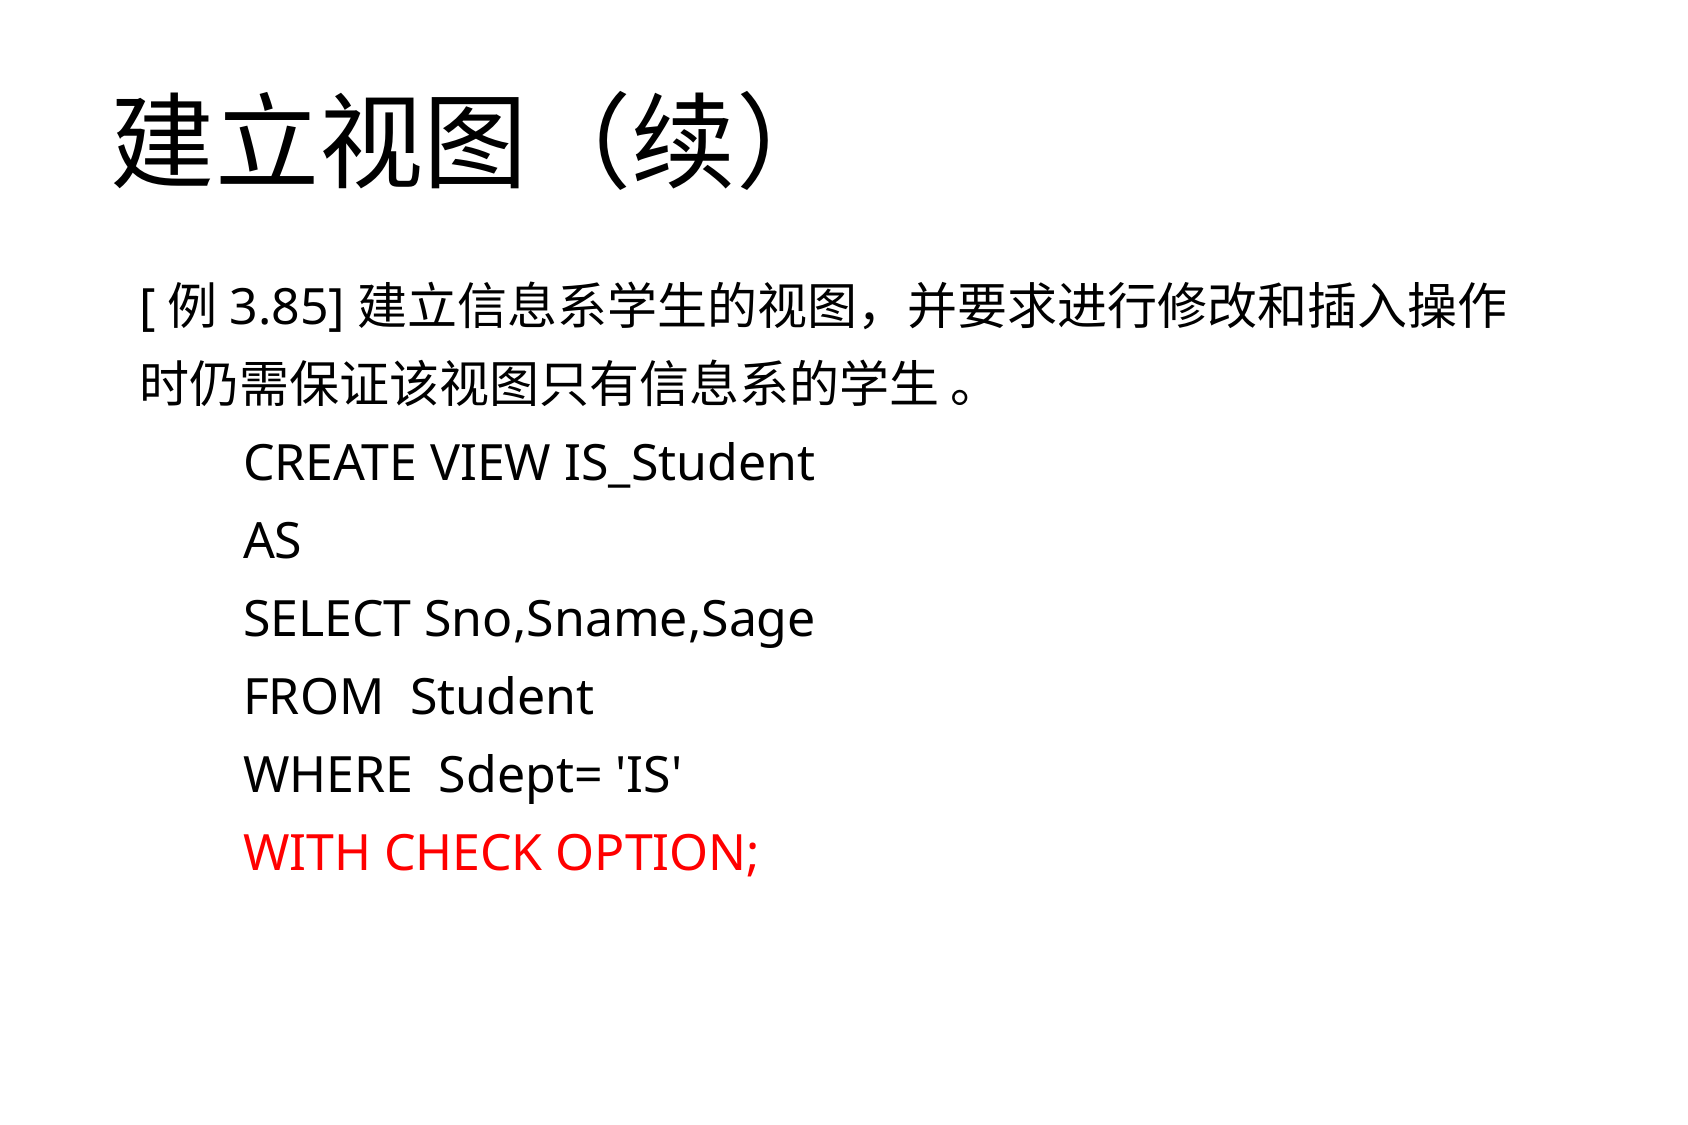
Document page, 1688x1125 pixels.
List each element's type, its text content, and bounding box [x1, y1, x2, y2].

title 建立视图（续） [84, 45, 1604, 233]
list [例3.85]建立信息系学生的视图，并要求进行修改和插入操作时仍需保证该视图只有信息系的学生 。 CREATE VIEW IS_Student AS SELECT Sno,Sname,Sage FROM Student WHERE Sdept= 'IS' WITH CHECK OPTION; [112, 243, 1548, 990]
